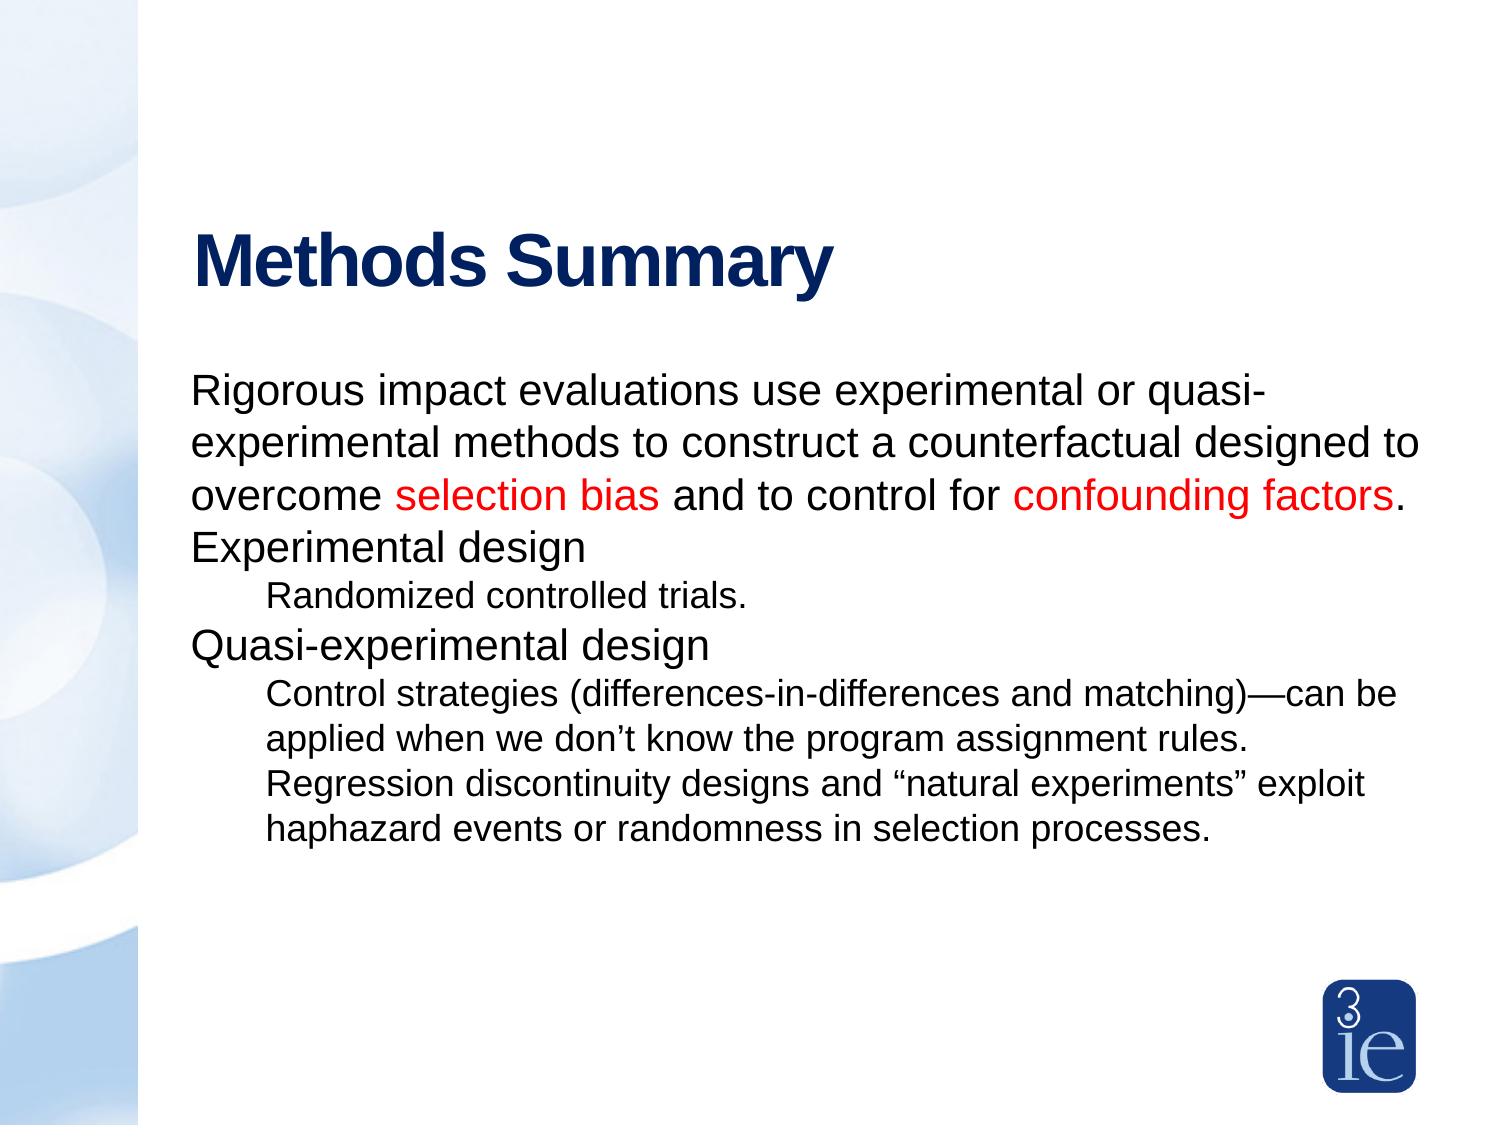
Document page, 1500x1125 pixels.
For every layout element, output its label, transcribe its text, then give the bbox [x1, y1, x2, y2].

text_box Methods Summary [178, 203, 1226, 296]
list Rigorous impact evaluations use experimental or quasi-experimental methods to construct a counterfactual designed to overcome selection bias and to control for confounding factors. Experimental design Randomized controlled trials. Quasi-experimental design Control strategies (differences-in-differences and matching)—can be applied when we don’t know the program assignment rules. Regression discontinuity designs and “natural experiments” exploit haphazard events or randomness in selection processes. [175, 353, 1470, 938]
picture [1320, 977, 1418, 1095]
picture [0, 0, 138, 1125]
